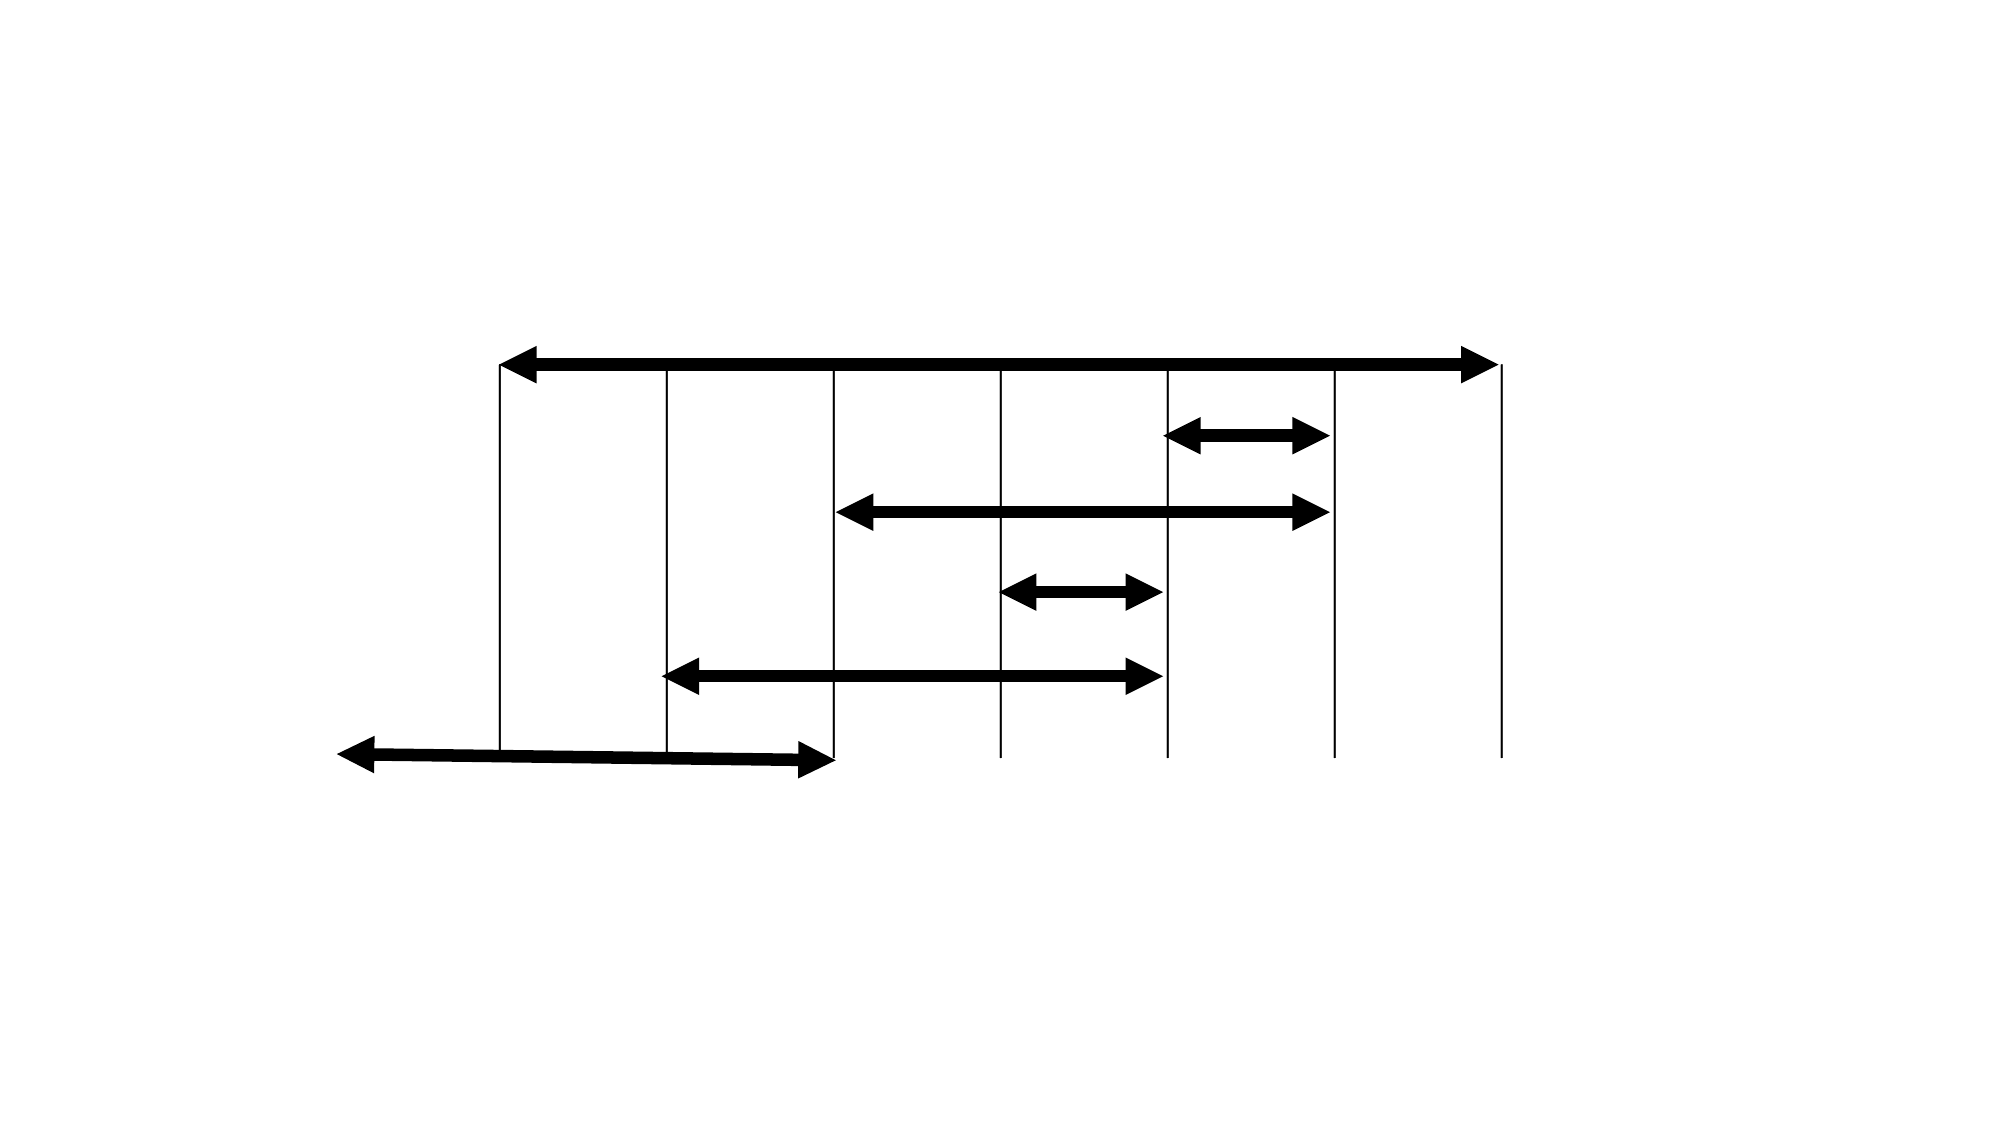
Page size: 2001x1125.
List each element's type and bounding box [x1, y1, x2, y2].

text_box [336, 754, 836, 761]
picture [332, 364, 1668, 759]
